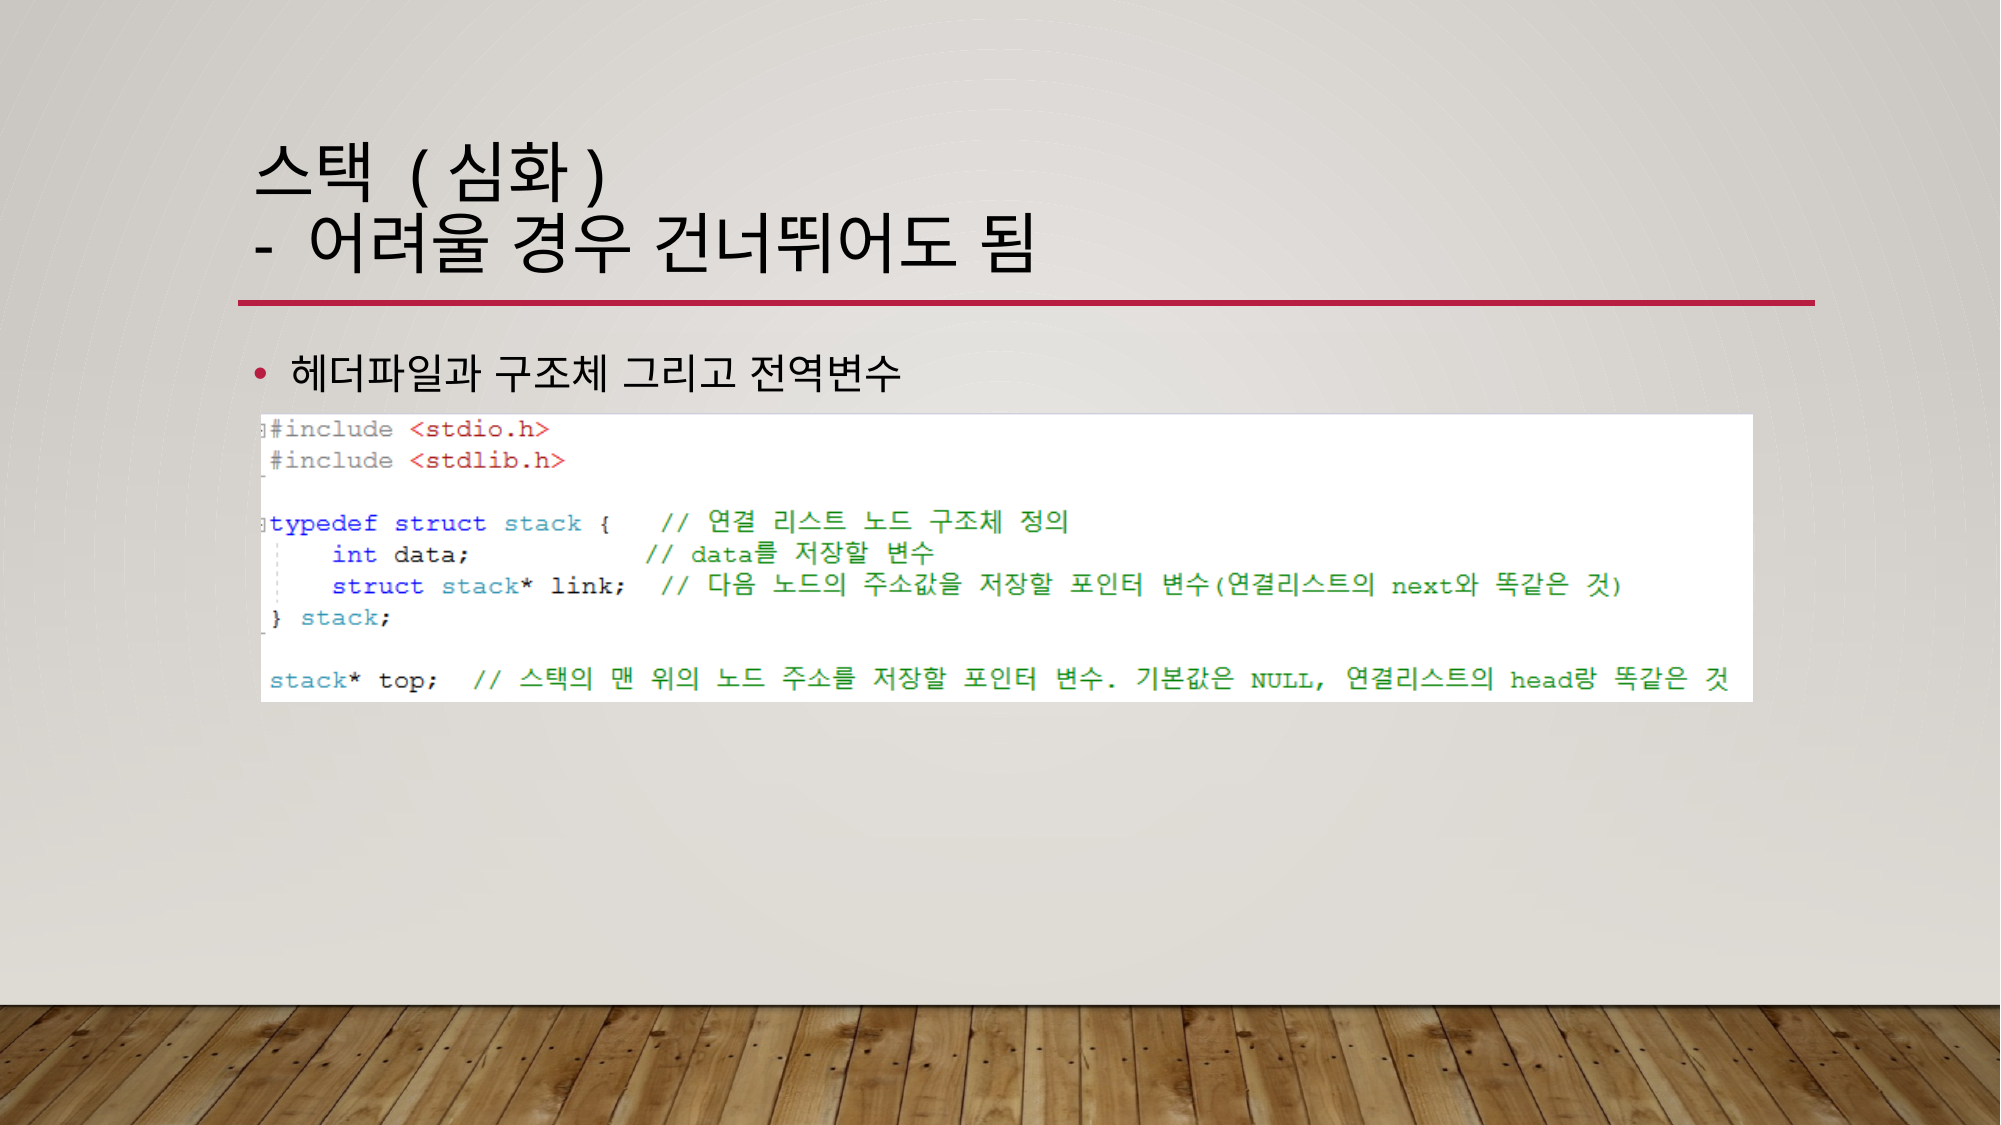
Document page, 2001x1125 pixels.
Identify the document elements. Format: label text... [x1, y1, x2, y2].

list 헤더파일과 구조체 그리고 전역변수 [238, 330, 1814, 897]
title 스택 (심화) - 어려울 경우 건너뛰어도 됨 [238, 131, 1814, 305]
picture [260, 413, 1753, 702]
picture [0, 1005, 2000, 1125]
